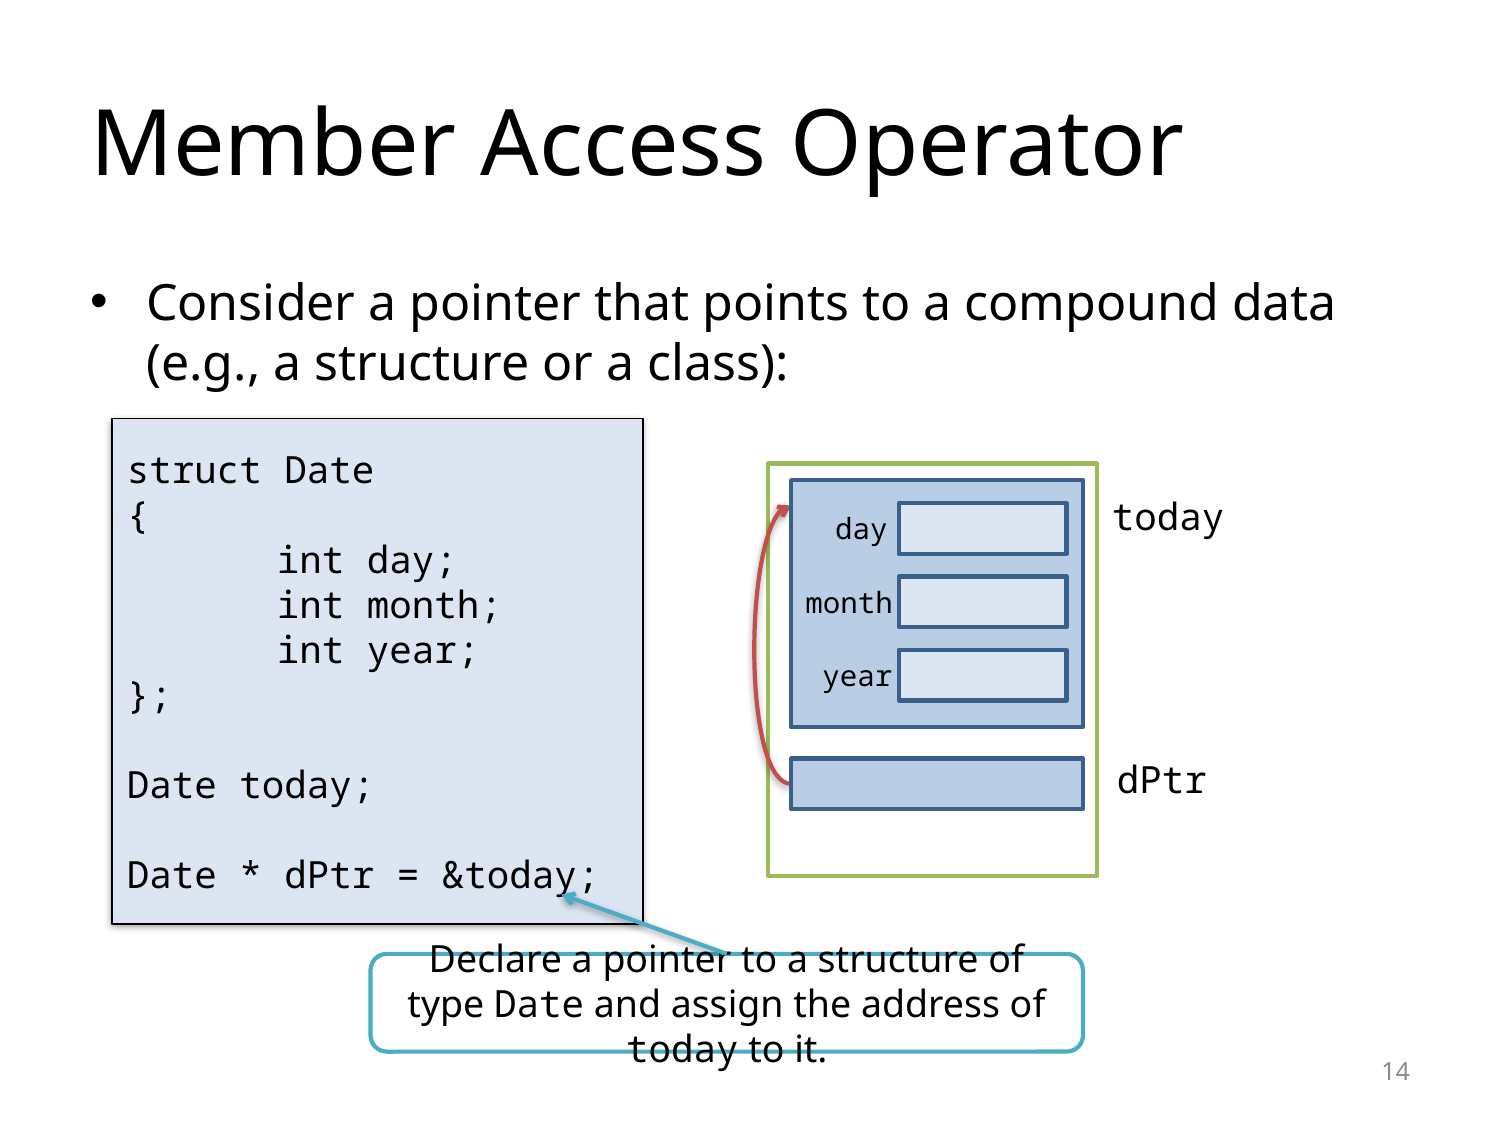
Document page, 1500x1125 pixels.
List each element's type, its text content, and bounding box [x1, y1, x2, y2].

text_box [790, 479, 1236, 728]
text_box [790, 734, 794, 785]
title Member Access Operator [75, 45, 1425, 233]
text_box [789, 756, 1085, 811]
text_box dPtr [1102, 748, 1222, 809]
slide_number 14 [1074, 1042, 1425, 1103]
text_box struct Date { int day; int month; int year; }; Date today; Date * dPtr = &today; [111, 418, 644, 925]
text_box Declare a pointer to a structure of type Date and assign the address of today to it. [368, 951, 1086, 1054]
list Consider a pointer that points to a compound data (e.g., a structure or a class): [75, 262, 1425, 1005]
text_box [561, 894, 727, 955]
